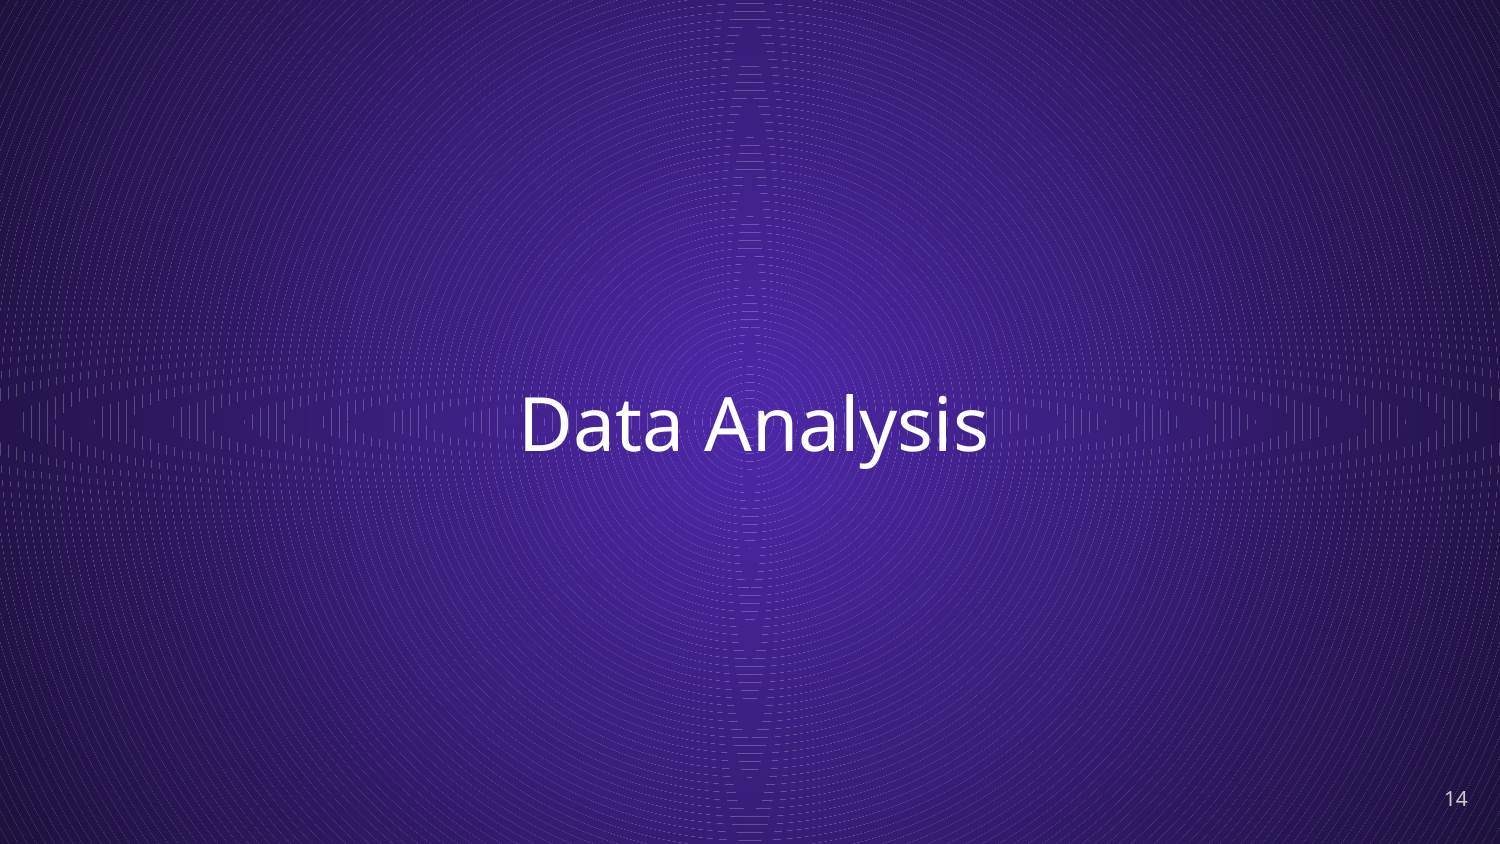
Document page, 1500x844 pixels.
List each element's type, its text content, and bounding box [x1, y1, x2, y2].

title Data Analysis [110, 351, 1399, 493]
slide_number 14 [1392, 767, 1483, 833]
